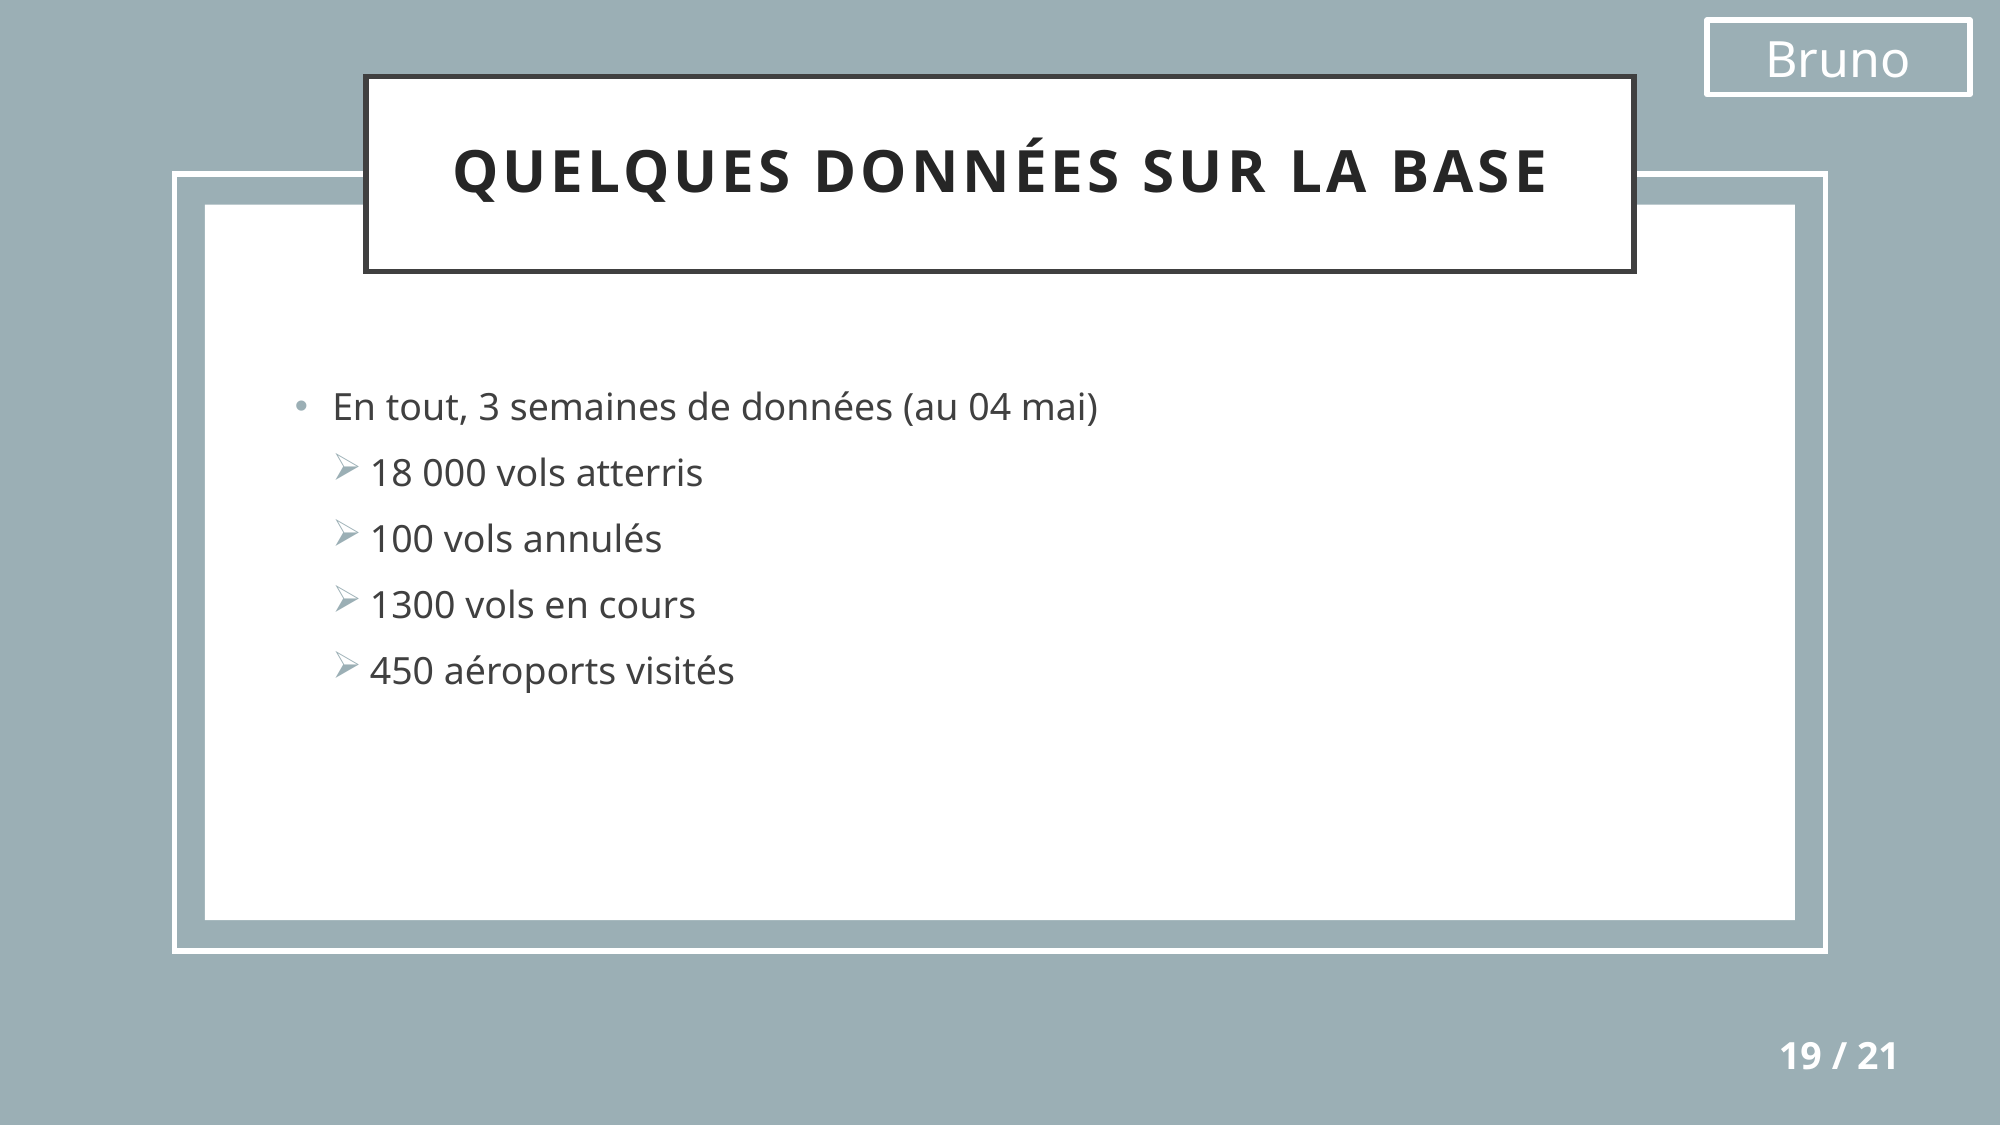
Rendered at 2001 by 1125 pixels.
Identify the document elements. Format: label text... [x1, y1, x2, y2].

list En tout, 3 semaines de données (au 04 mai) 18 000 vols atterris 100 vols annulés 1300 vols en cours 450 aéroports visités [279, 375, 1721, 849]
text_box [173, 173, 1827, 952]
title Quelques Données sur la base [363, 74, 1637, 274]
text_box [0, 0, 2000, 1125]
text_box 19 / 21 [1764, 1024, 2000, 1091]
text_box Bruno [1706, 19, 1970, 95]
